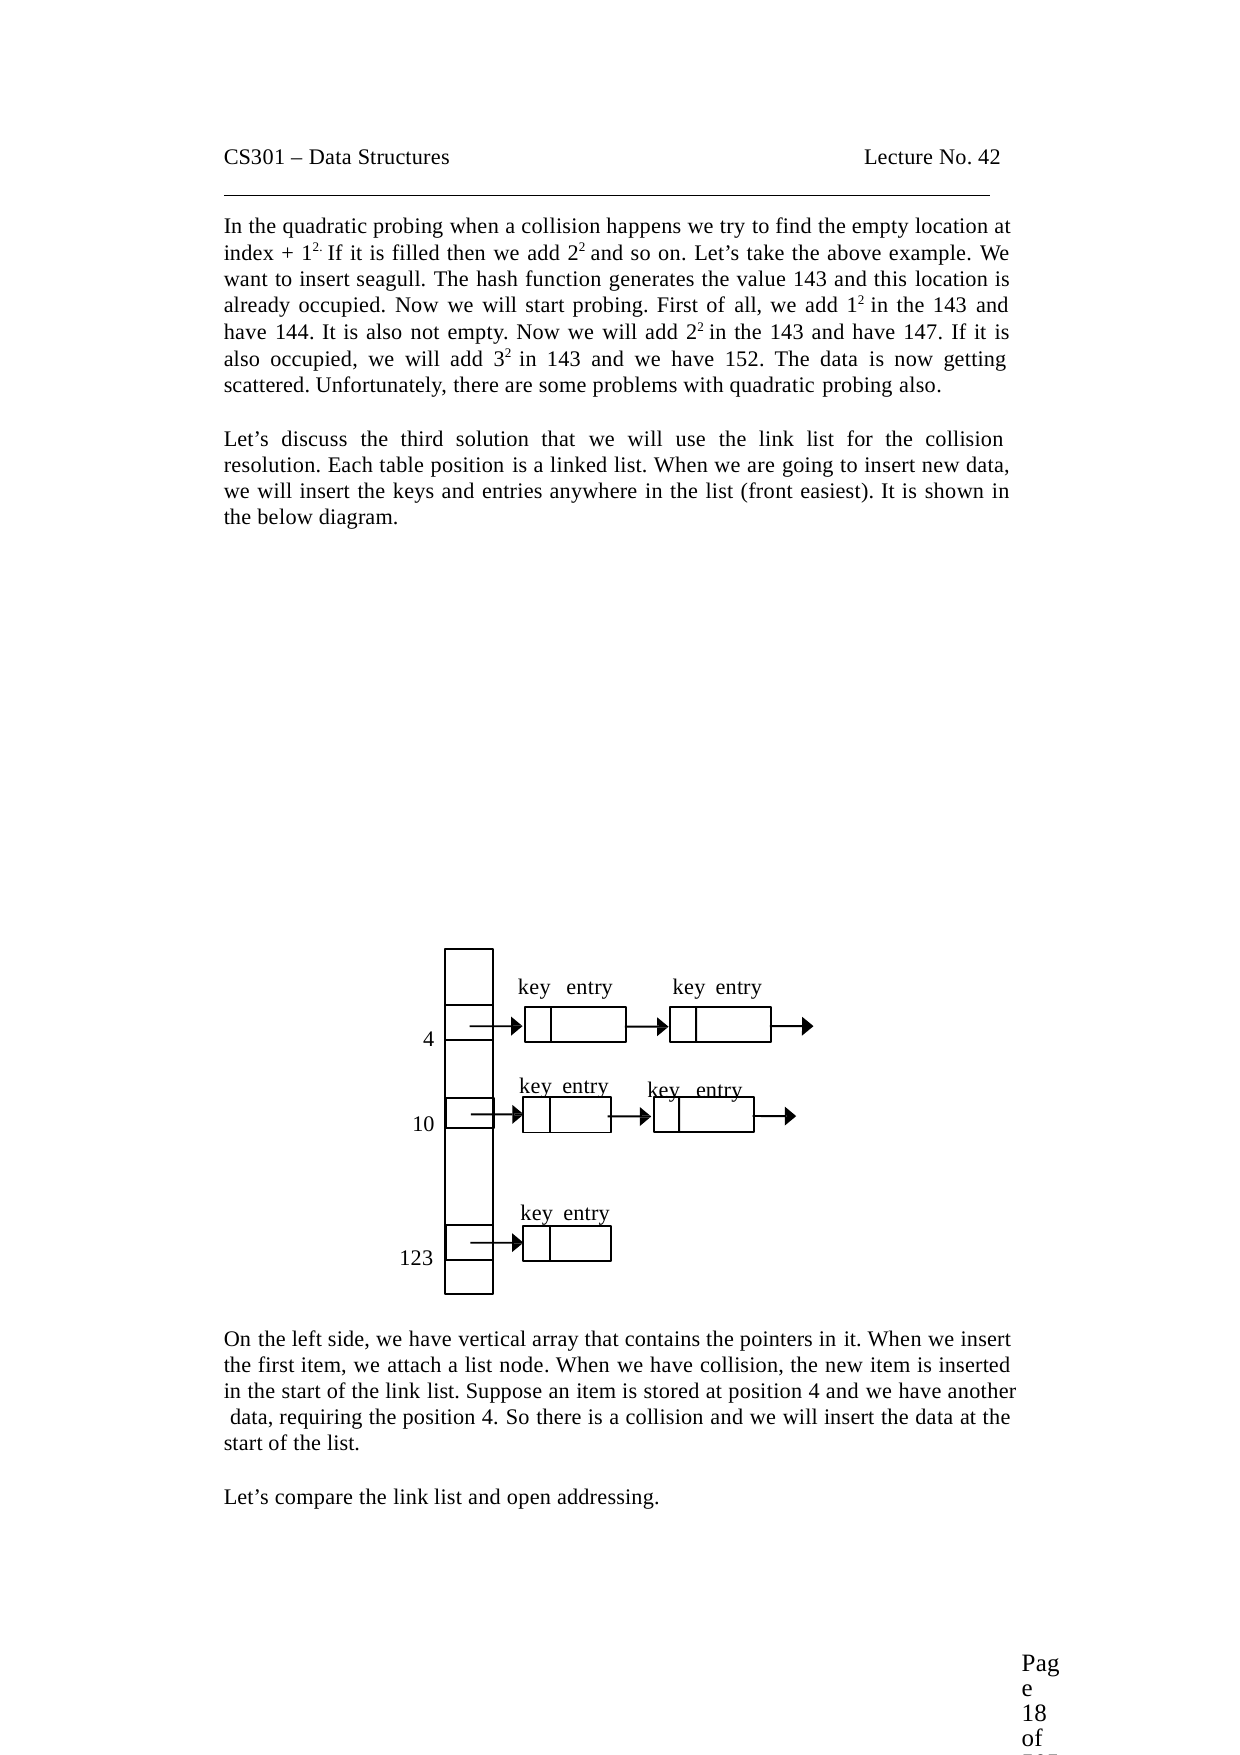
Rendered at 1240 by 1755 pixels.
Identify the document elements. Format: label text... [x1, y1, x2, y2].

text_box [444, 1004, 493, 1040]
text_box [769, 1016, 814, 1036]
text_box [524, 1007, 550, 1043]
text_box [680, 1096, 754, 1108]
text_box CS301 – Data Structures Lecture No. 42 In the quadratic probing when a collision happens we try to find the empty location at index + 12. If it is filled then we add 22 and so on. Let’s take the above example. We want to insert seagull. The hash function generates the value 143 and this location is already occupied. Now we will start probing. First of all, we add 12 in the 143 and have 144. It is also not empty. Now we will add 22 in the 143 and have 147. If it is also occupied, we will add 32 in 143 and we have 152. The data is now getting scattered. Unfortunately, there are some problems with quadratic probing also. Let’s discuss the third solution that we will use the link list for the collision resolution. Each table position is a linked list. When we are going to insert new data, we will insert the keys and entries anywhere in the list (front easiest). It is shown in the below diagram. [221, 142, 1018, 530]
text_box key entry [517, 1070, 613, 1098]
text_box 10 key entry 123 On the left side, we have vertical array that contains the pointers in it. When we insert the first item, we attach a list node. When we have collision, the new item is inserted in the start of the link list. Suppose an item is stored at position 4 and we have another data, requiring the position 4. So there is a collision and we will insert the data at the start of the list. Let’s compare the link list and open addressing. [221, 1108, 1018, 1510]
text_box key entry [515, 972, 618, 999]
text_box [653, 1102, 679, 1108]
text_box [446, 1098, 494, 1108]
text_box [469, 1016, 523, 1036]
slide_number Page 18 of 505 [1019, 1651, 1065, 1755]
text_box key entry [645, 1075, 747, 1102]
text_box [470, 1233, 524, 1253]
text_box [523, 1098, 550, 1108]
text_box [697, 1006, 771, 1043]
text_box key entry [670, 972, 767, 999]
text_box [444, 949, 494, 1025]
text_box [551, 1098, 611, 1108]
text_box [624, 1017, 669, 1037]
text_box [444, 1028, 494, 1108]
text_box 4 [421, 1024, 437, 1052]
text_box [669, 1006, 696, 1043]
text_box [551, 1007, 626, 1043]
